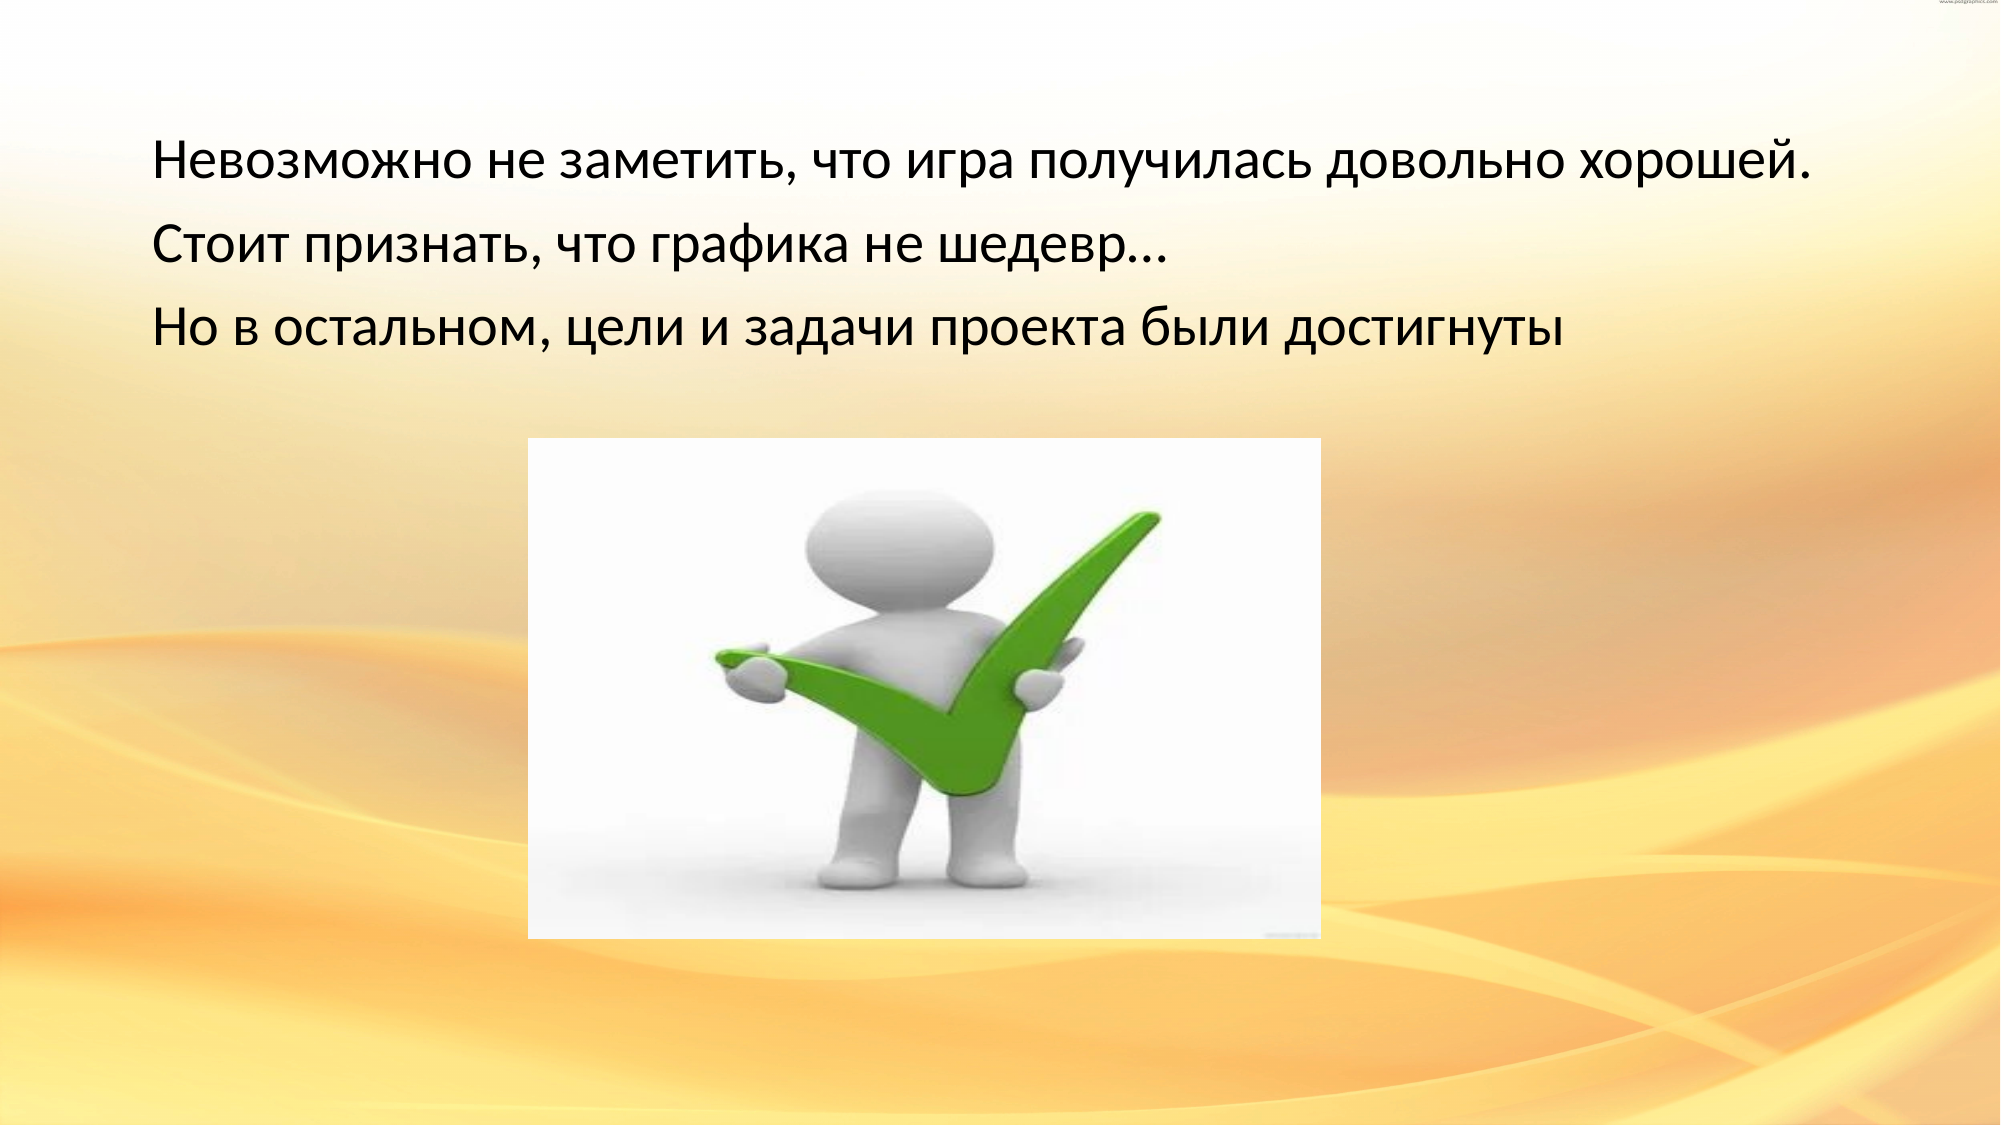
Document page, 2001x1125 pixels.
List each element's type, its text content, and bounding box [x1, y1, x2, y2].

picture [0, 0, 2001, 1125]
list Невозможно не заметить, что игра получилась довольно хорошей. Стоит признать, что графика не шедевр… Но в остальном, цели и задачи проекта были достигнуты [137, 120, 1863, 1014]
